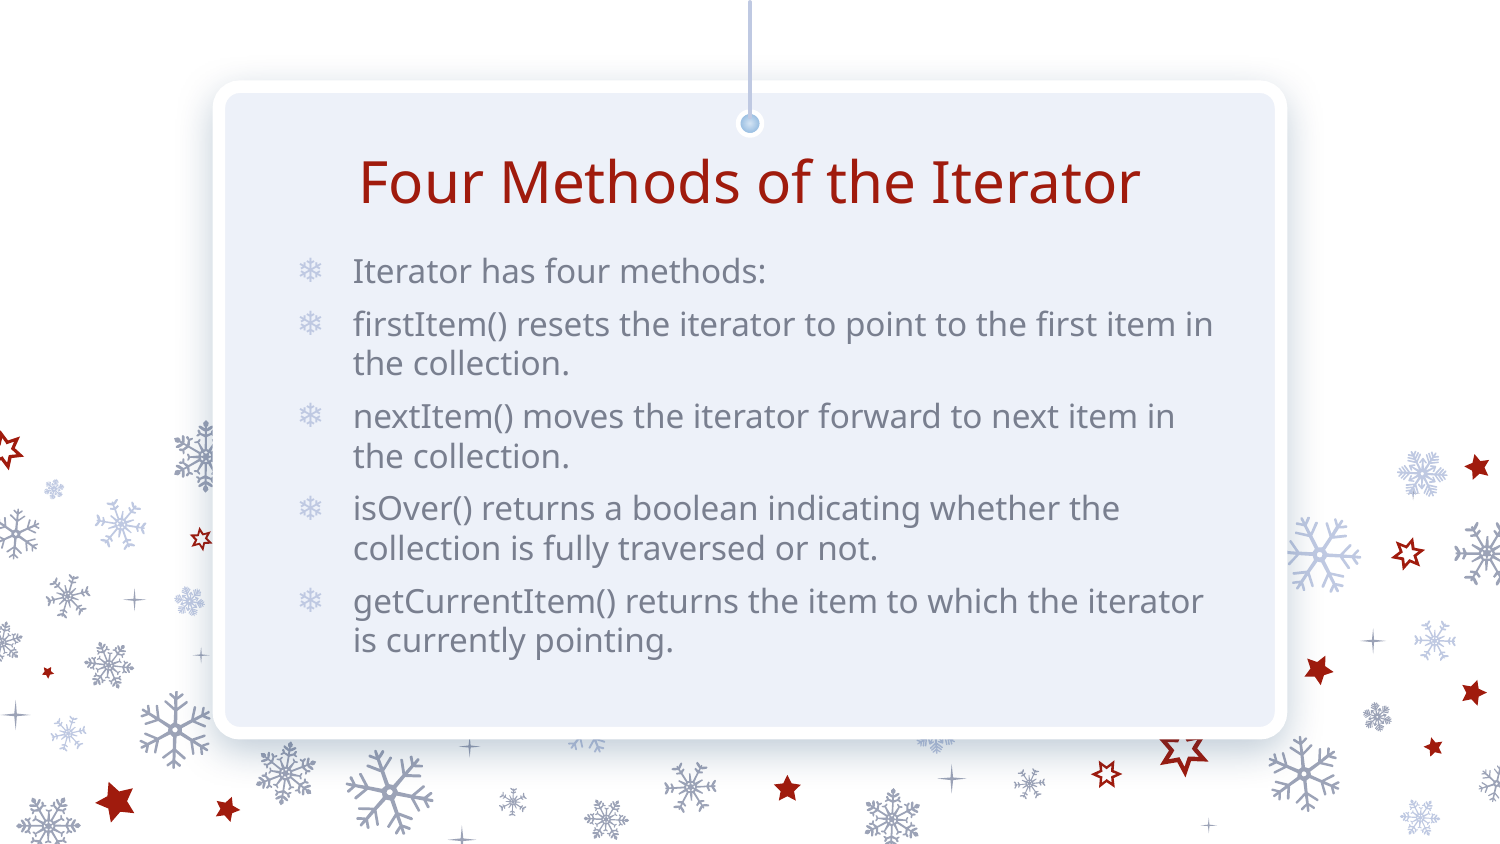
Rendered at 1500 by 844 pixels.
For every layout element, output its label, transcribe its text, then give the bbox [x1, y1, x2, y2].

list Iterator has four methods: firstItem() resets the iterator to point to the first item in the collection. nextItem() moves the iterator forward to next item in the collection. isOver() returns a boolean indicating whether the collection is fully traversed or not. getCurrentItem() returns the item to which the iterator is currently pointing. [262, 235, 1238, 684]
title Four Methods of the Iterator [249, 125, 1251, 236]
